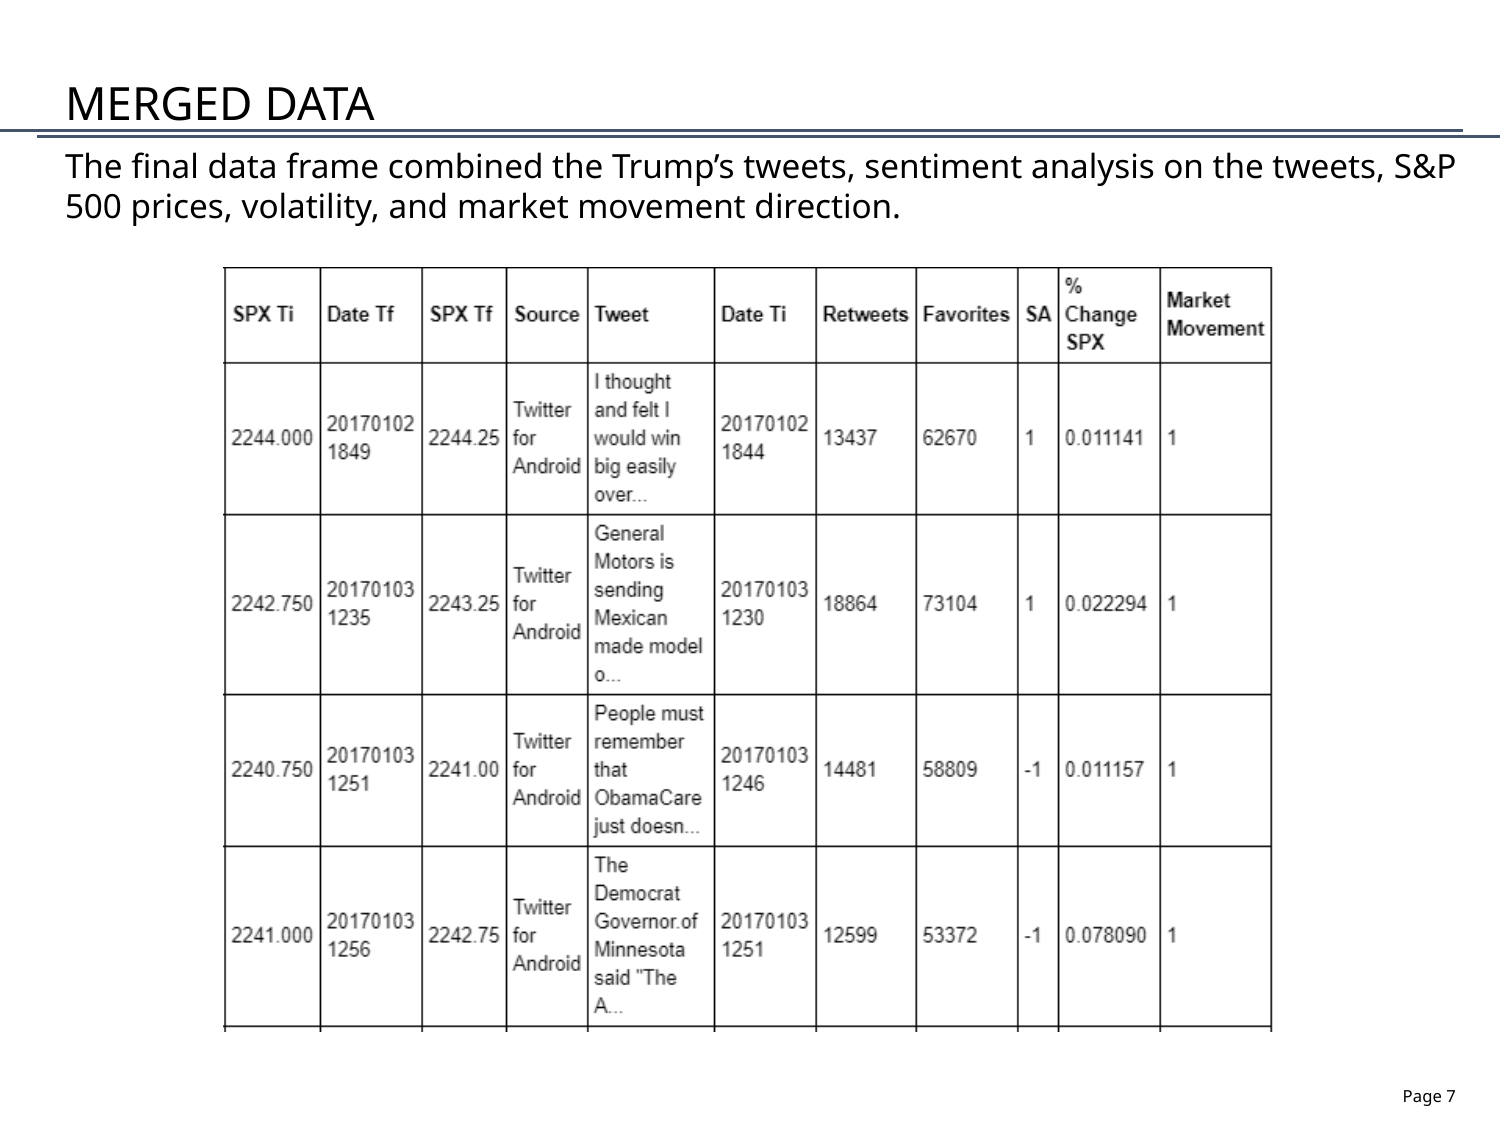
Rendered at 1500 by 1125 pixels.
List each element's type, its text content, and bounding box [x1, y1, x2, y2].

text_box The final data frame combined the Trump’s tweets, sentiment analysis on the tweets, S&P 500 prices, volatility, and market movement direction. [49, 137, 1475, 233]
picture [223, 267, 1277, 1032]
title Merged Data [49, 6, 1451, 137]
